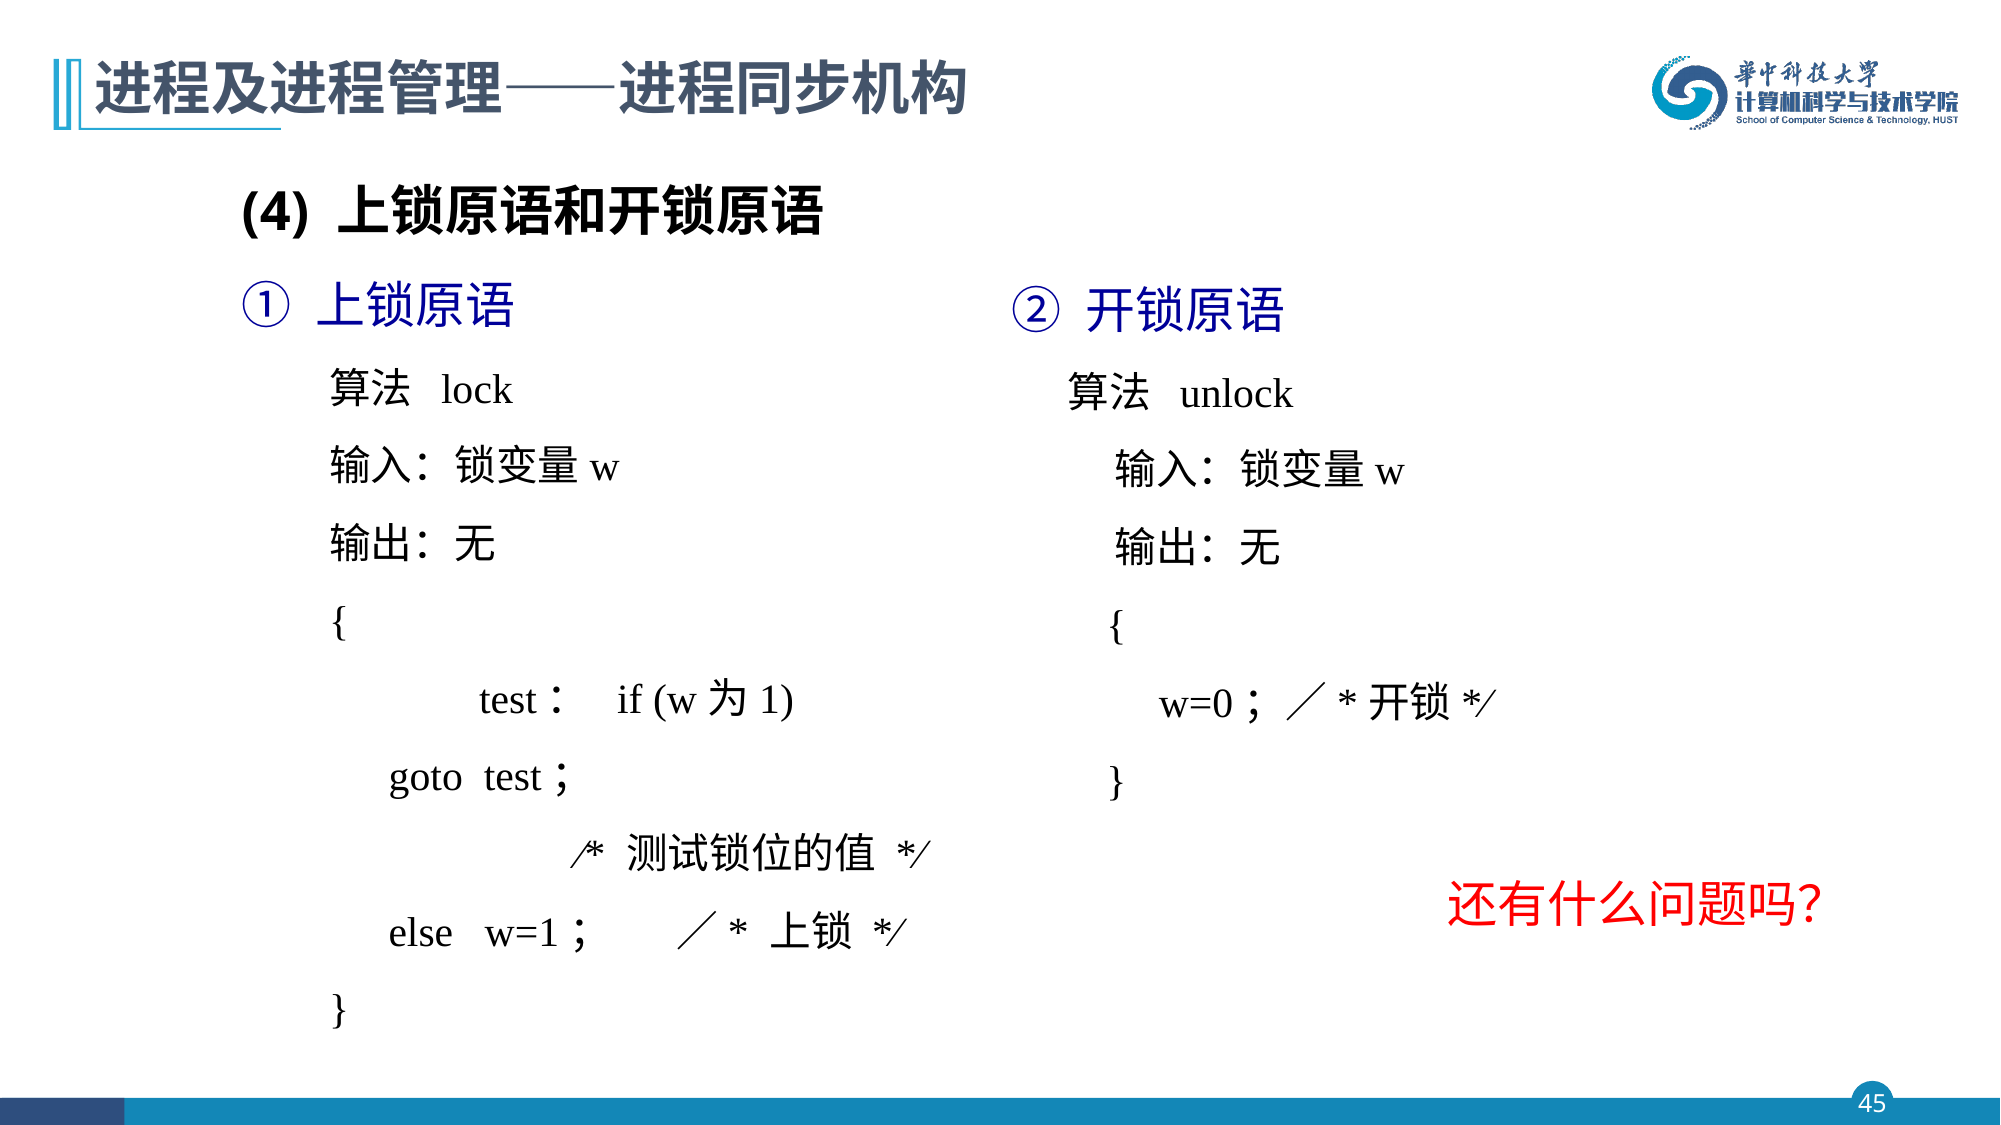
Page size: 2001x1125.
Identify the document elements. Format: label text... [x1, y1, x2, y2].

text_box 还有什么问题吗？ [1432, 865, 1874, 941]
text_box (4) 上锁原语和开锁原语 ① 上锁原语 算法 lock 输入：锁变量w 输出：无 { test： if (w为1) goto test； ∕* 测试锁位的值 *∕ else w=1； ∕* 上锁 *∕ } [226, 136, 1044, 1040]
text_box ② 开锁原语 算法 unlock 输入：锁变量w 输出：无 { w=0；∕*开锁*∕ } [903, 252, 1612, 811]
title 进程及进程管理——进程同步机构 [80, 51, 1653, 137]
picture [1653, 56, 1958, 130]
picture [1653, 56, 1678, 79]
